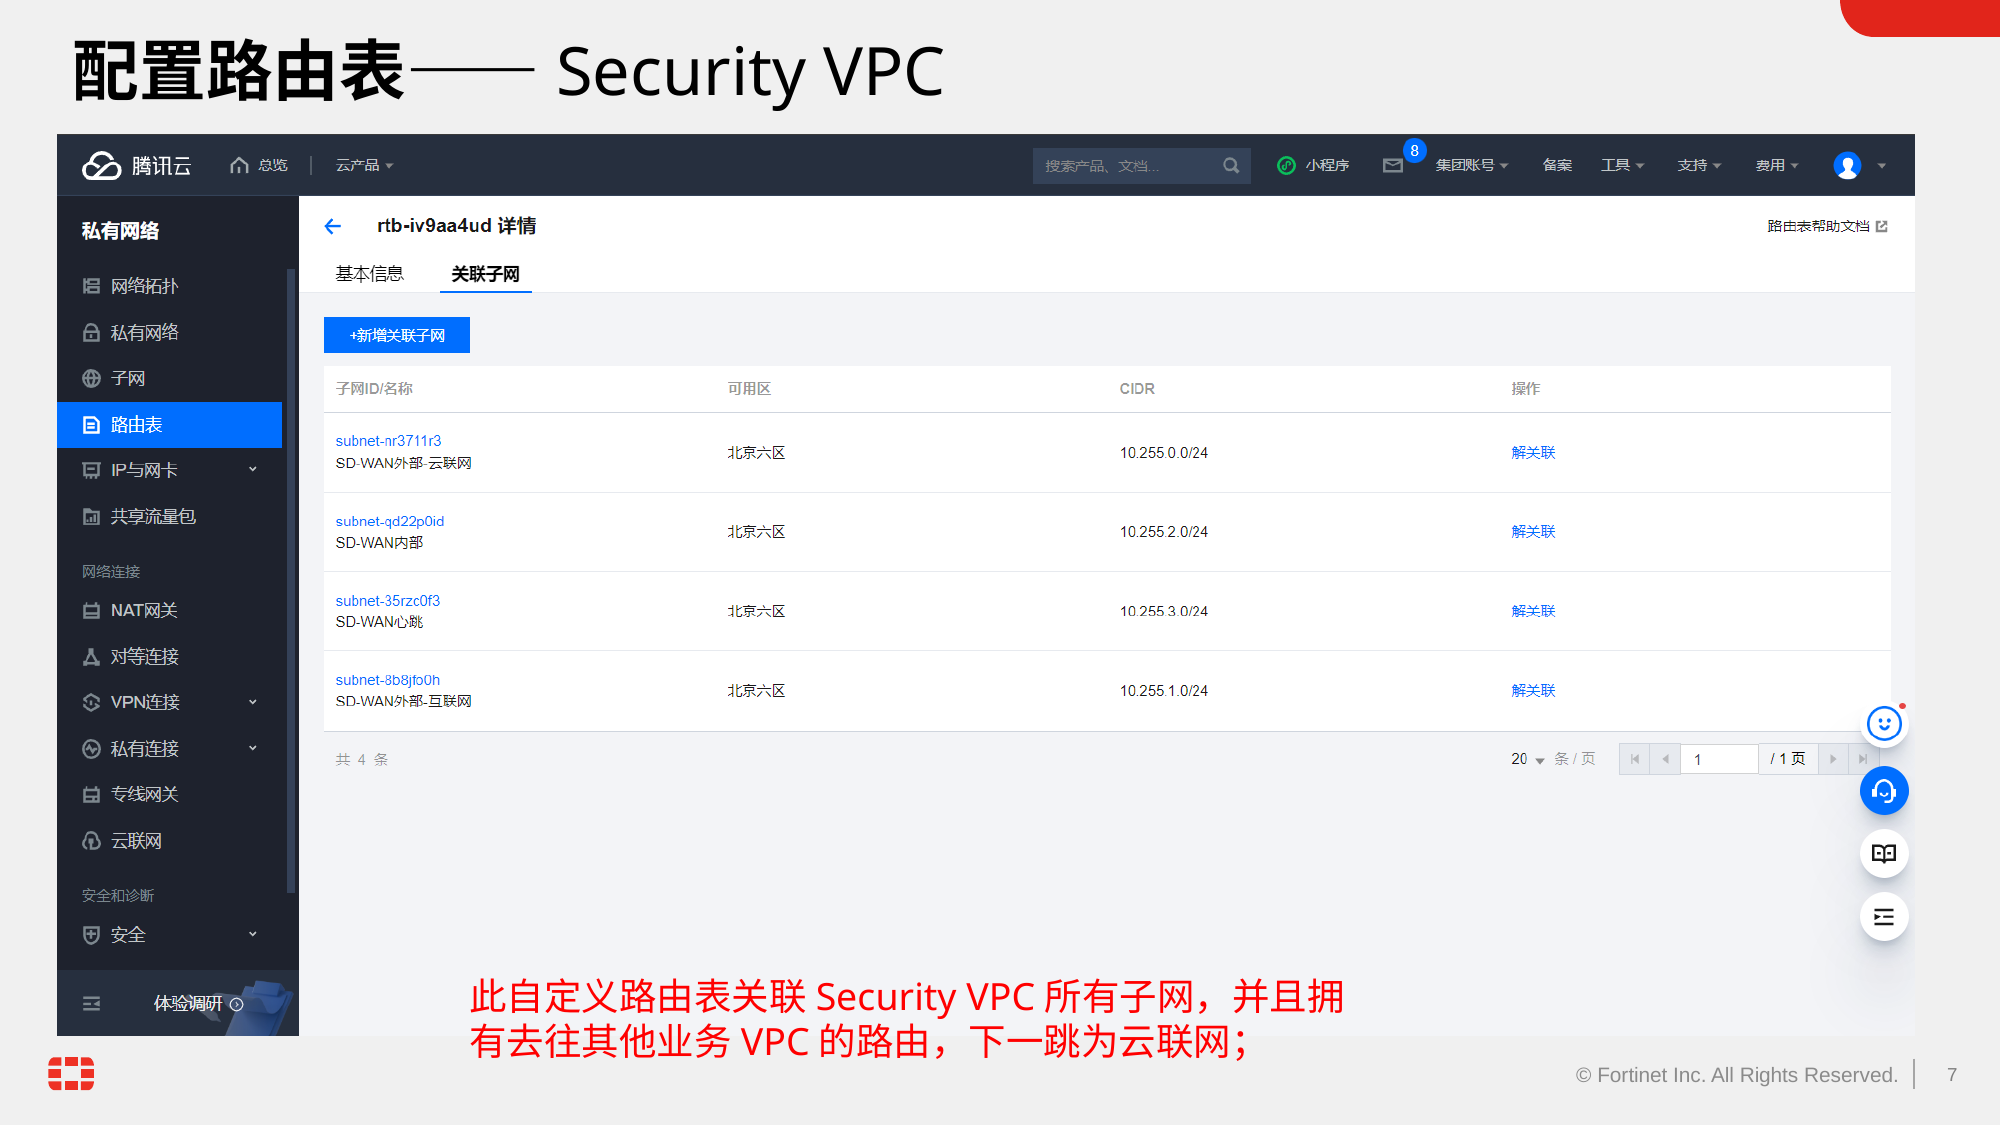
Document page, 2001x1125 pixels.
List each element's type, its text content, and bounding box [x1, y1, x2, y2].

picture [57, 134, 1915, 1036]
title 配置路由表——Security VPC [57, 30, 1783, 118]
text_box 此自定义路由表关联Security VPC所有子网，并且拥有去往其他业务VPC的路由，下一跳为云联网； [454, 1036, 1387, 1071]
